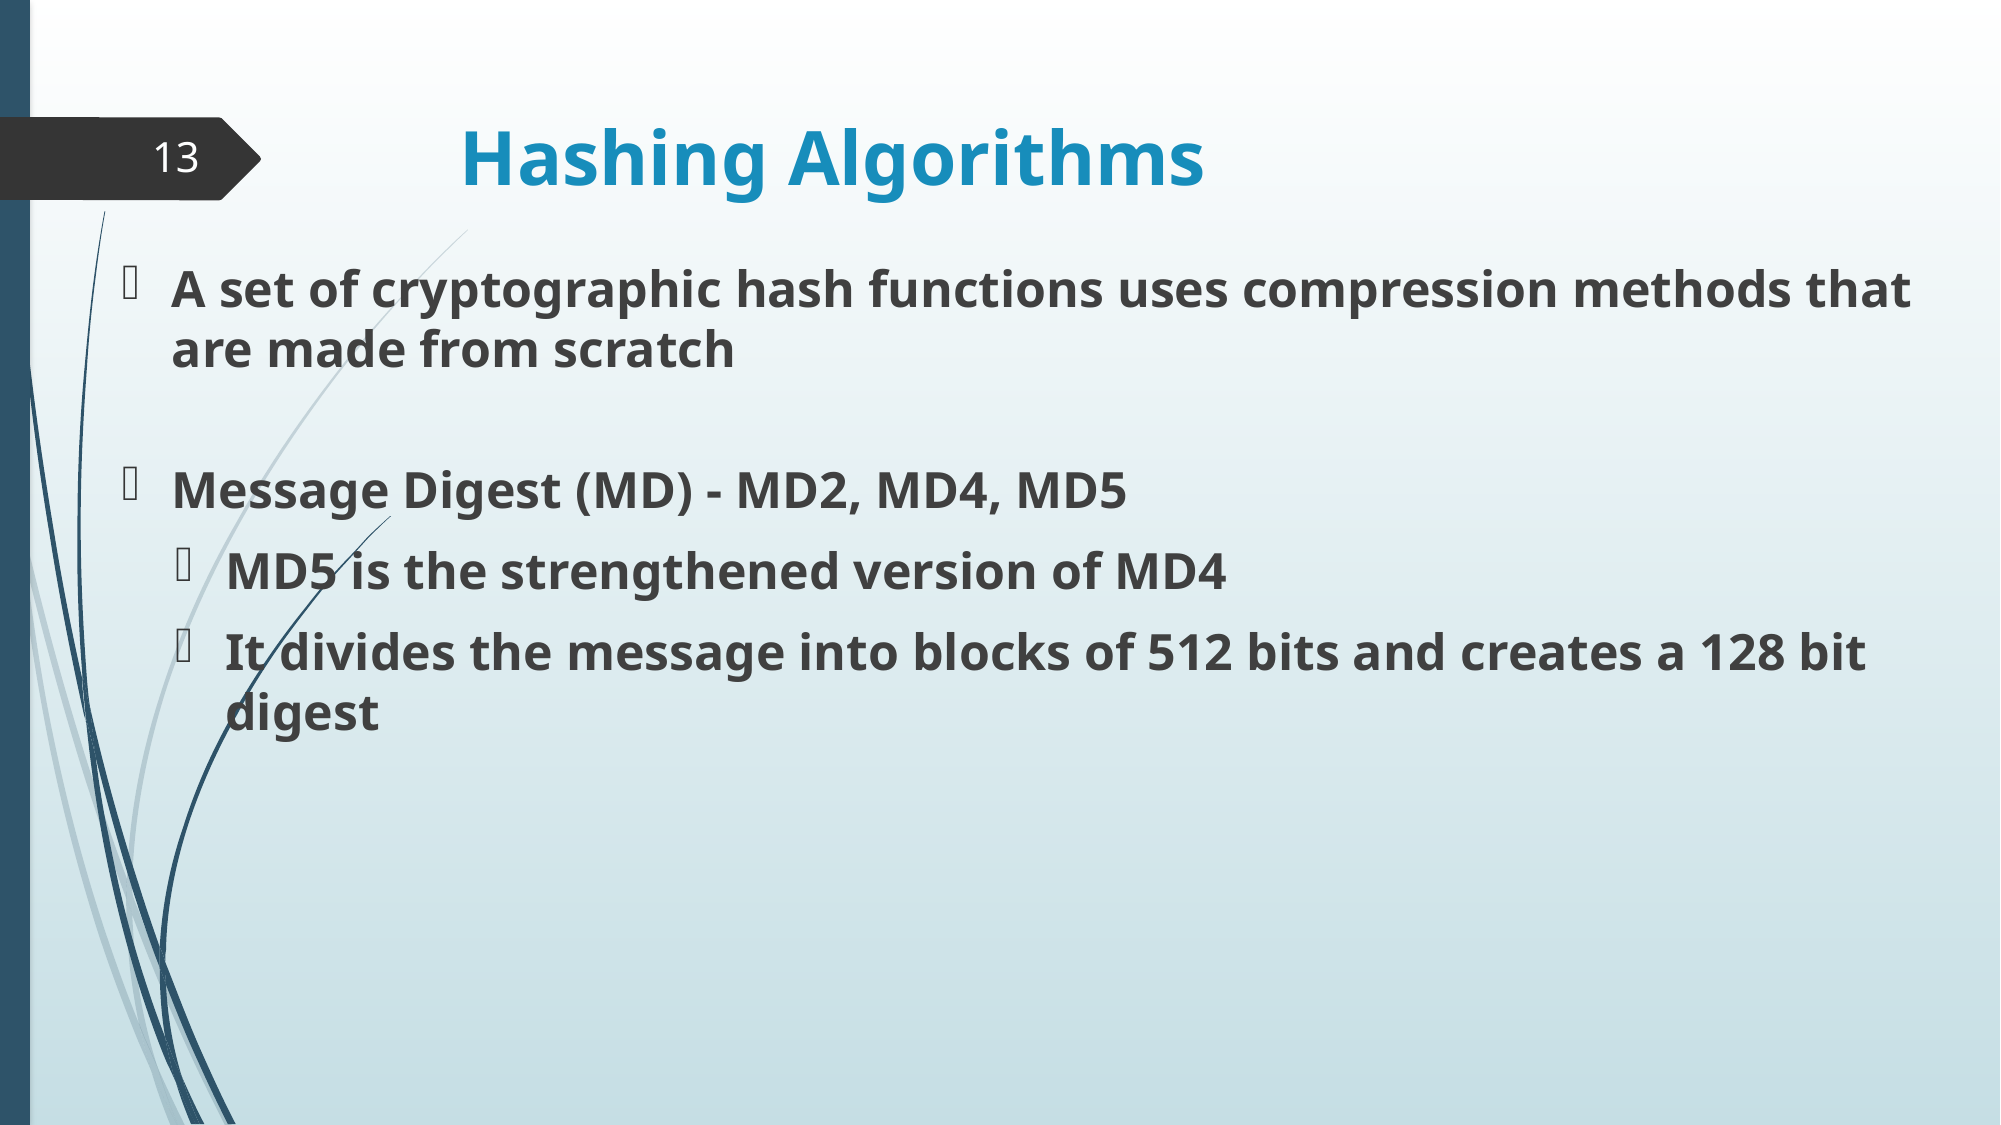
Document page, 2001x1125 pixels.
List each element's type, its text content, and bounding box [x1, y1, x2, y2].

title Hashing Algorithms [425, 102, 1888, 249]
slide_number 13 [87, 129, 216, 190]
list A set of cryptographic hash functions uses compression methods that are made from scratch Message Digest (MD) - MD2, MD4, MD5 MD5 is the strengthened version of MD4 It divides the message into blocks of 512 bits and creates a 128 bit digest [106, 249, 1945, 972]
